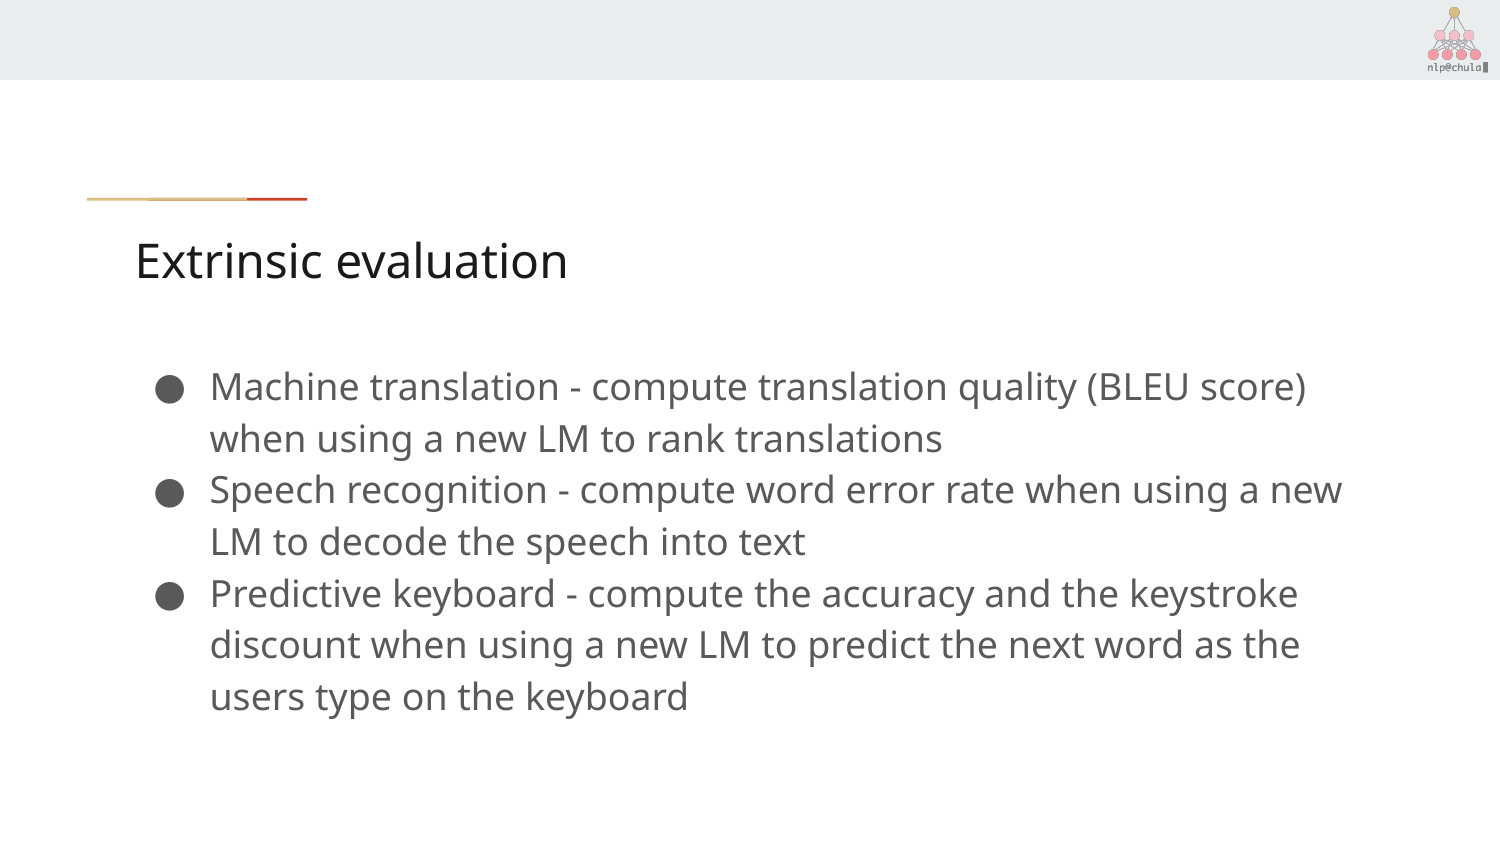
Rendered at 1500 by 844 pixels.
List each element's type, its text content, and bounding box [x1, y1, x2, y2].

title Extrinsic evaluation [119, 216, 1381, 305]
list Machine translation - compute translation quality (BLEU score) when using a new LM to rank translations Speech recognition - compute word error rate when using a new LM to decode the speech into text Predictive keyboard - compute the accuracy and the keystroke discount when using a new LM to predict the next word as the users type on the keyboard [119, 341, 1381, 755]
picture [1428, 7, 1488, 73]
